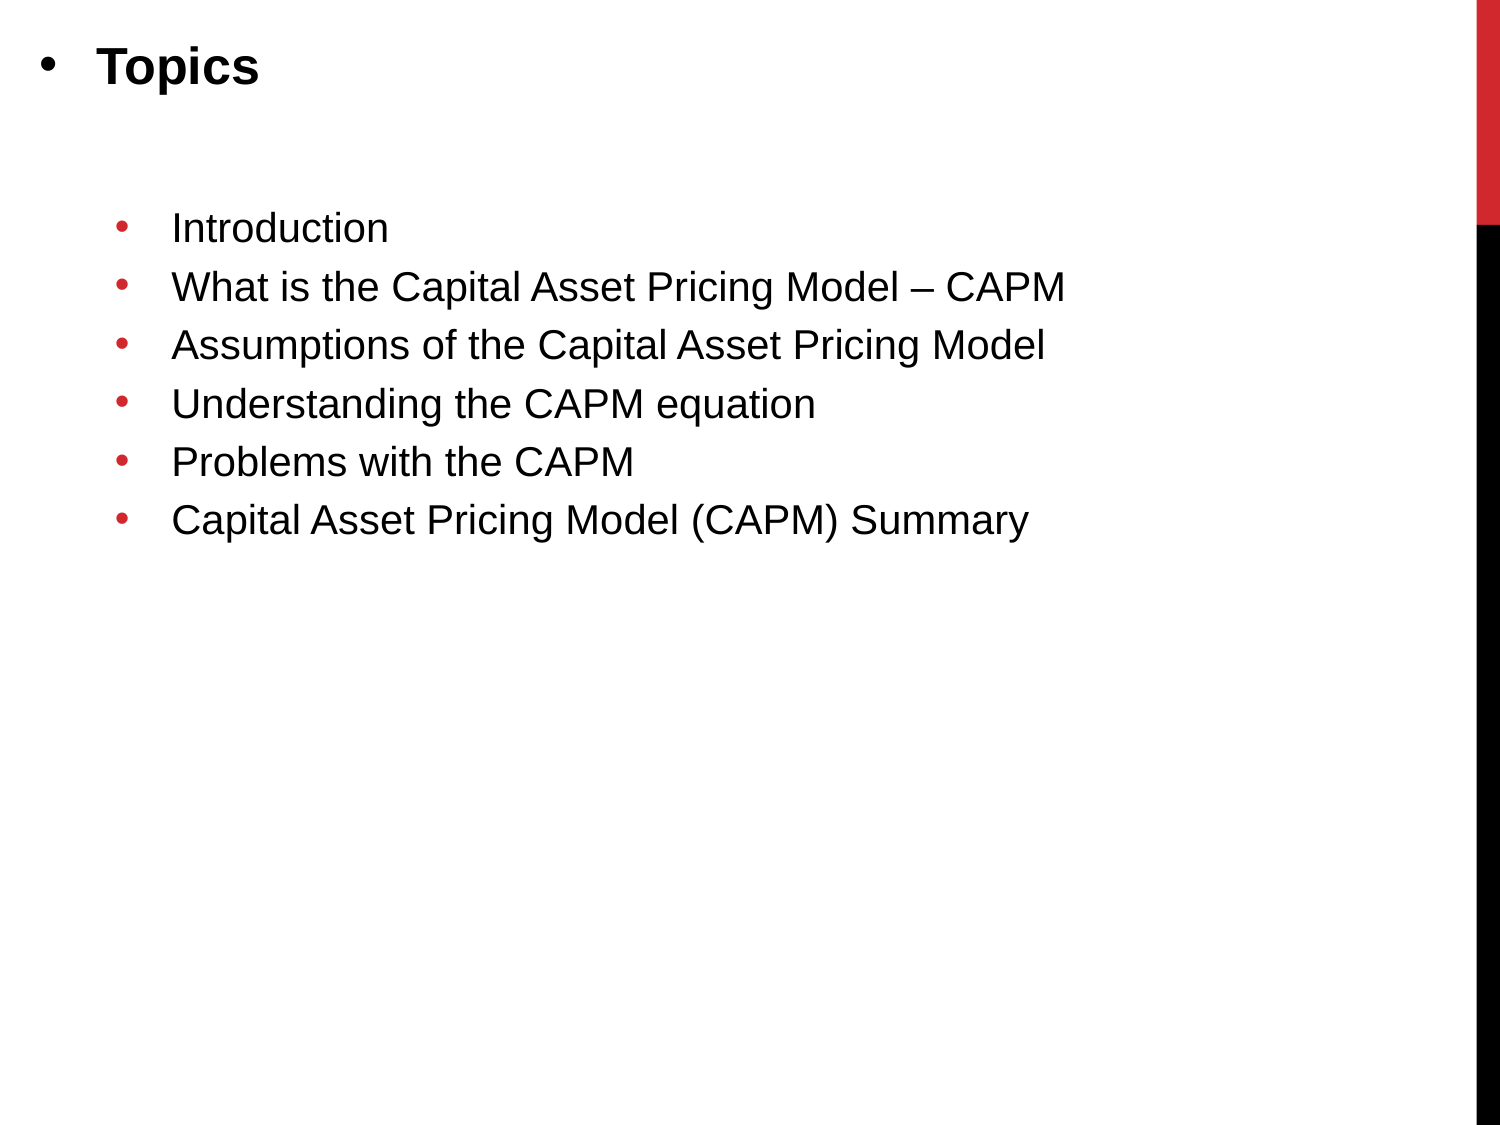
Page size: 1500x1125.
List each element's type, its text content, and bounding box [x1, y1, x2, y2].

list Topics Introduction What is the Capital Asset Pricing Model – CAPM Assumptions of the Capital Asset Pricing Model Understanding the CAPM equation Problems with the CAPM Capital Asset Pricing Model (CAPM) Summary [24, 24, 1438, 1100]
